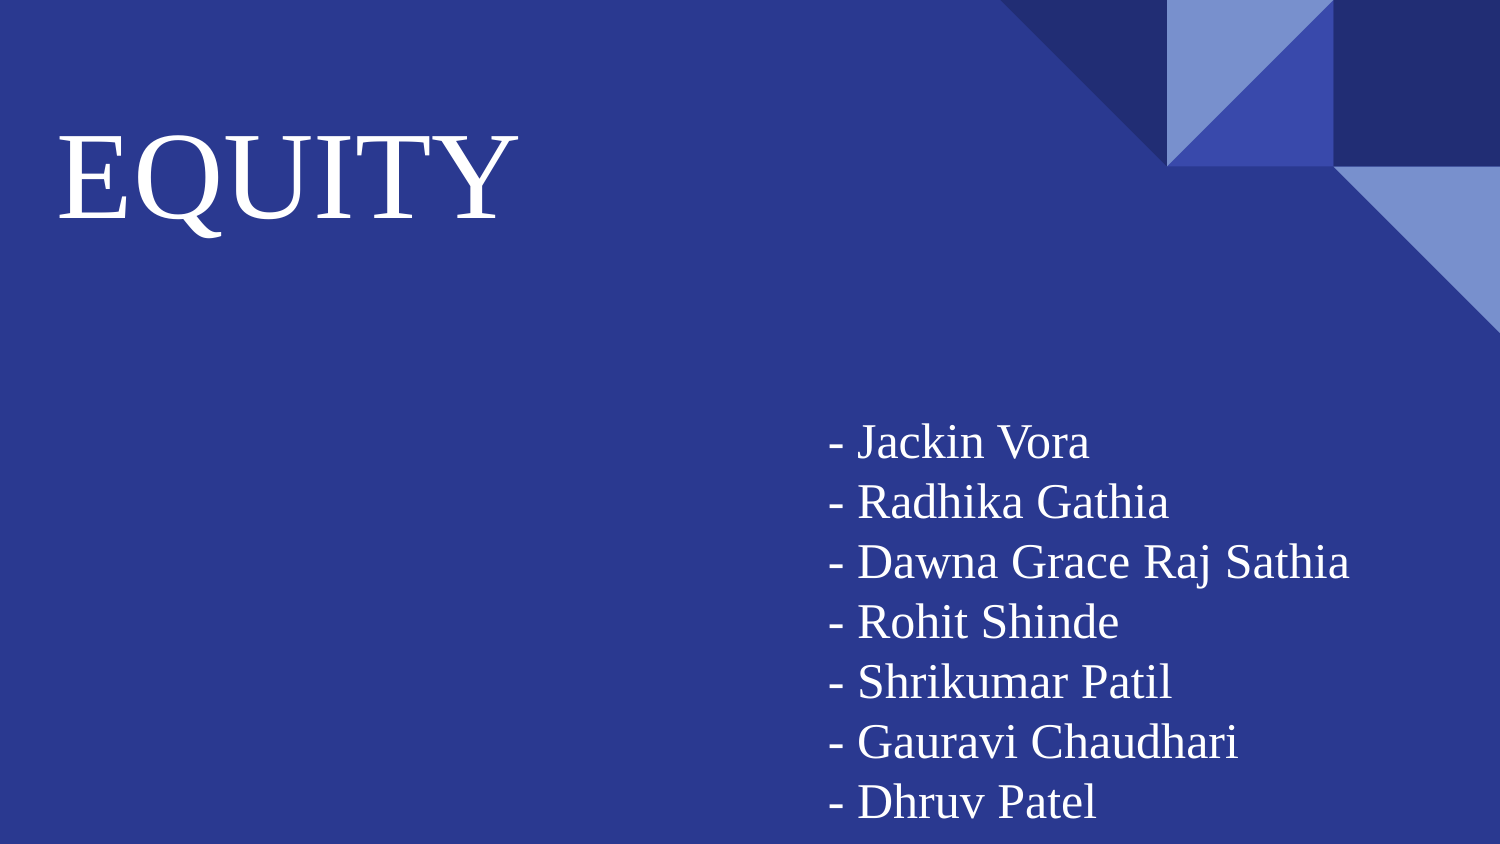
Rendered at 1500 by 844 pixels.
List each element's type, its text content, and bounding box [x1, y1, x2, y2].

title EQUITY [41, 8, 1260, 259]
subtitle - Jackin Vora - Radhika Gathia - Dawna Grace Raj Sathia - Rohit Shinde - Shrikumar Patil - Gauravi Chaudhari - Dhruv Patel [812, 393, 1432, 829]
